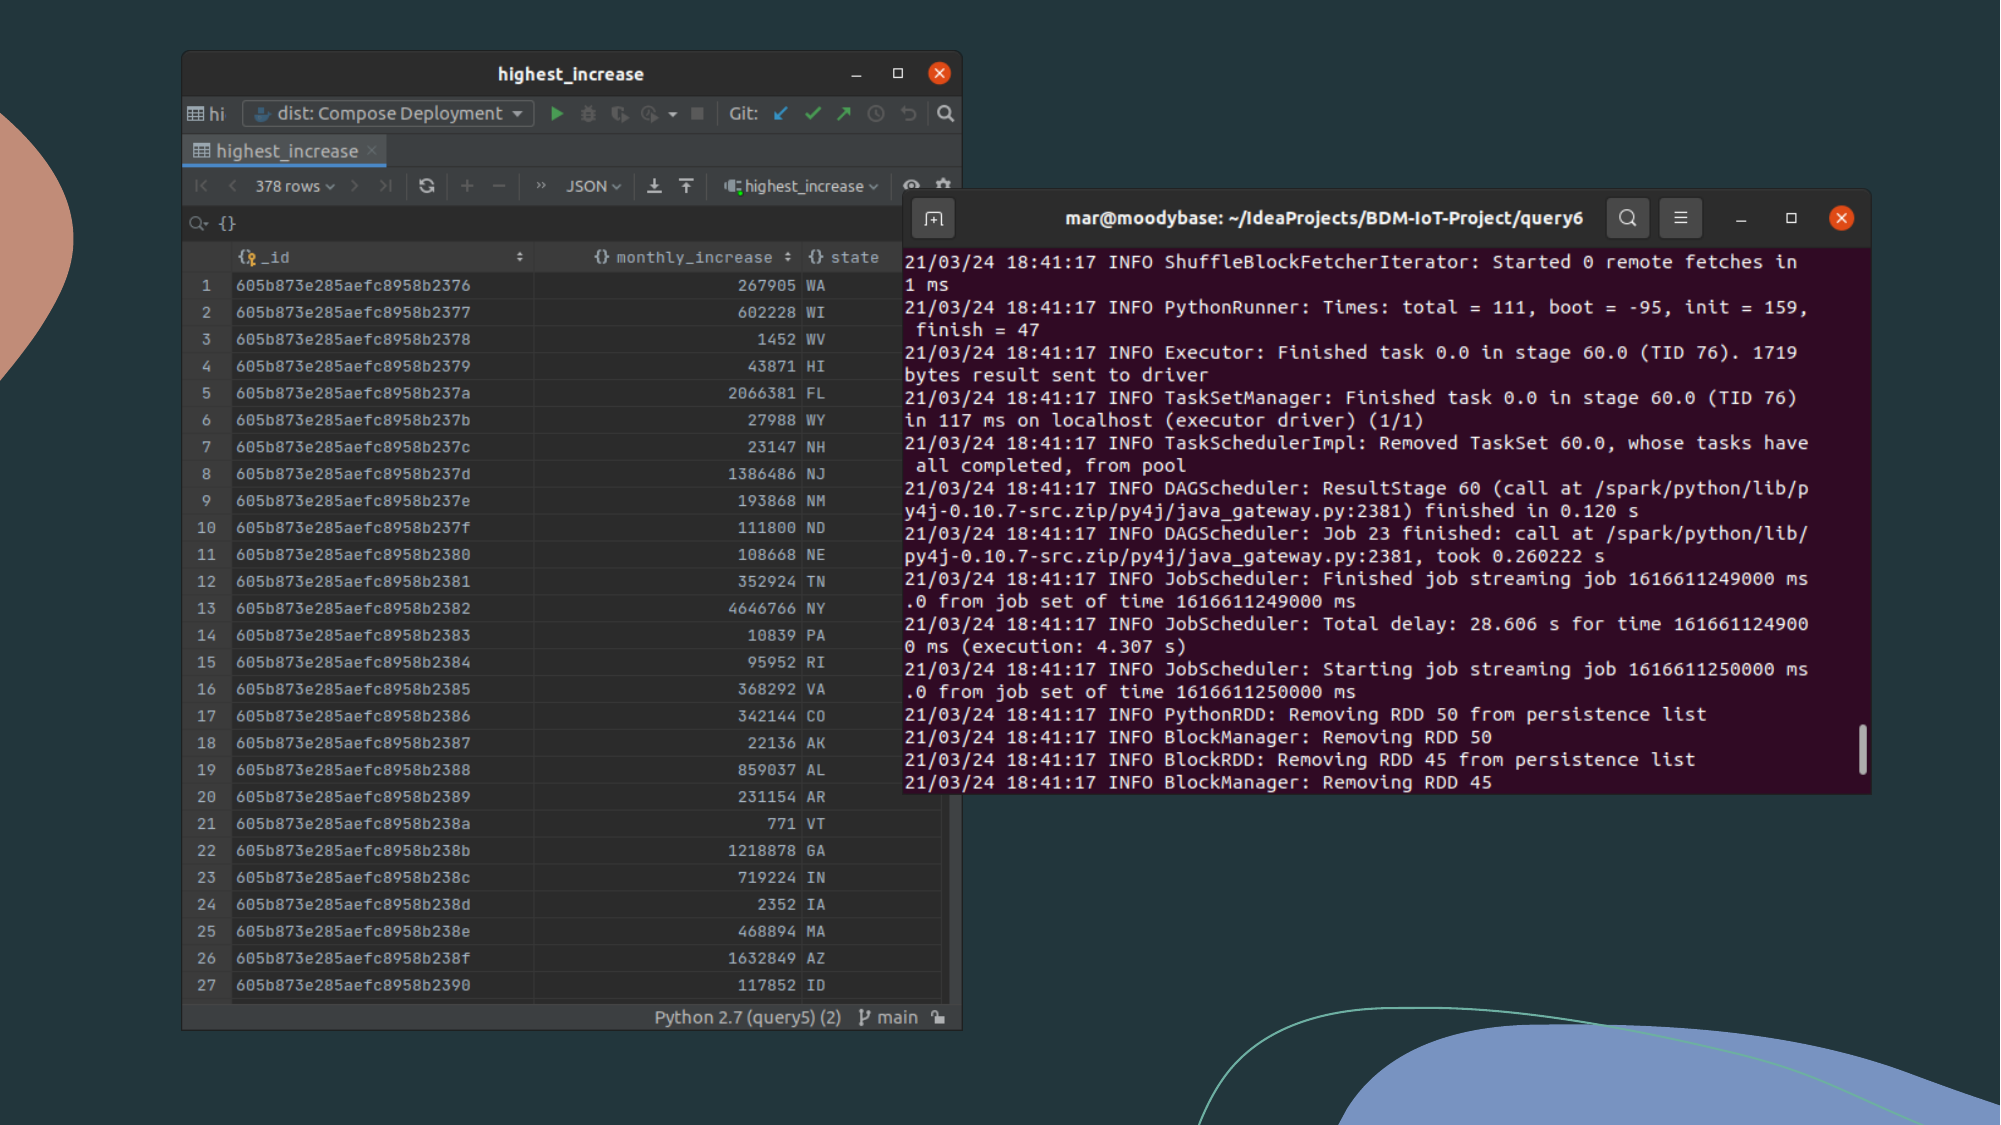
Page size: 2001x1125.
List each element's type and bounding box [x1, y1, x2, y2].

picture [181, 50, 1872, 1031]
